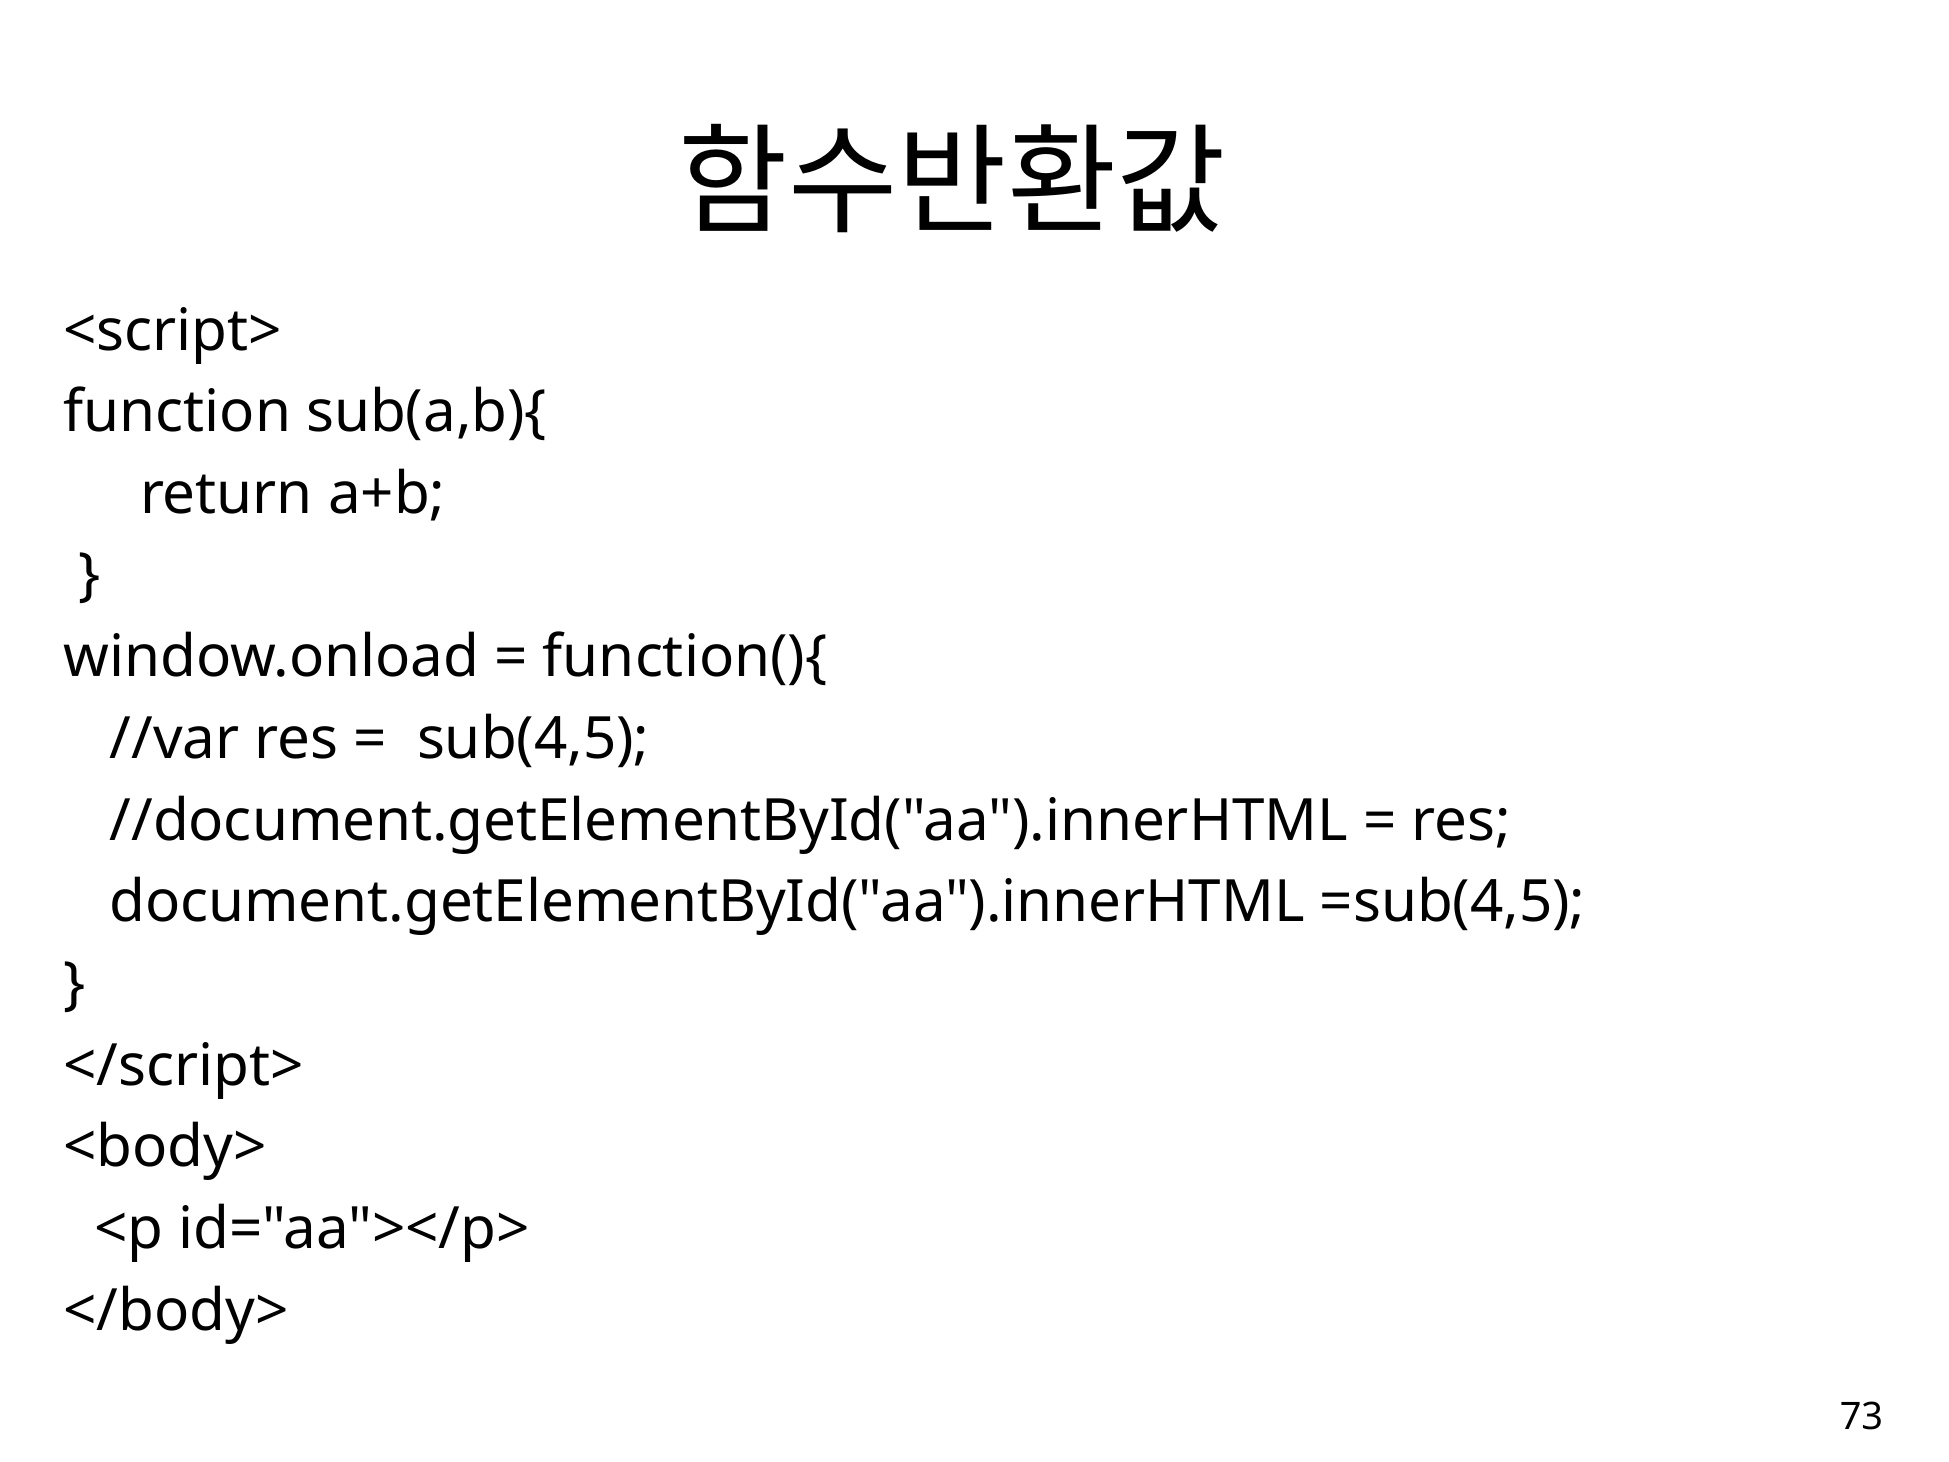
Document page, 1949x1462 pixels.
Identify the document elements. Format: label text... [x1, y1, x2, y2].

slide_number 73 [1496, 1372, 1899, 1462]
title 함수반환값 [156, 92, 1749, 255]
list <script> function sub(a,b){ return a+b; } window.onload = function(){ //var res = sub(4,5); //document.getElementById("aa").innerHTML = res; document.getElementById("aa").innerHTML =sub(4,5); } </script> <body> <p id="aa"></p> </body> [48, 284, 1897, 1391]
